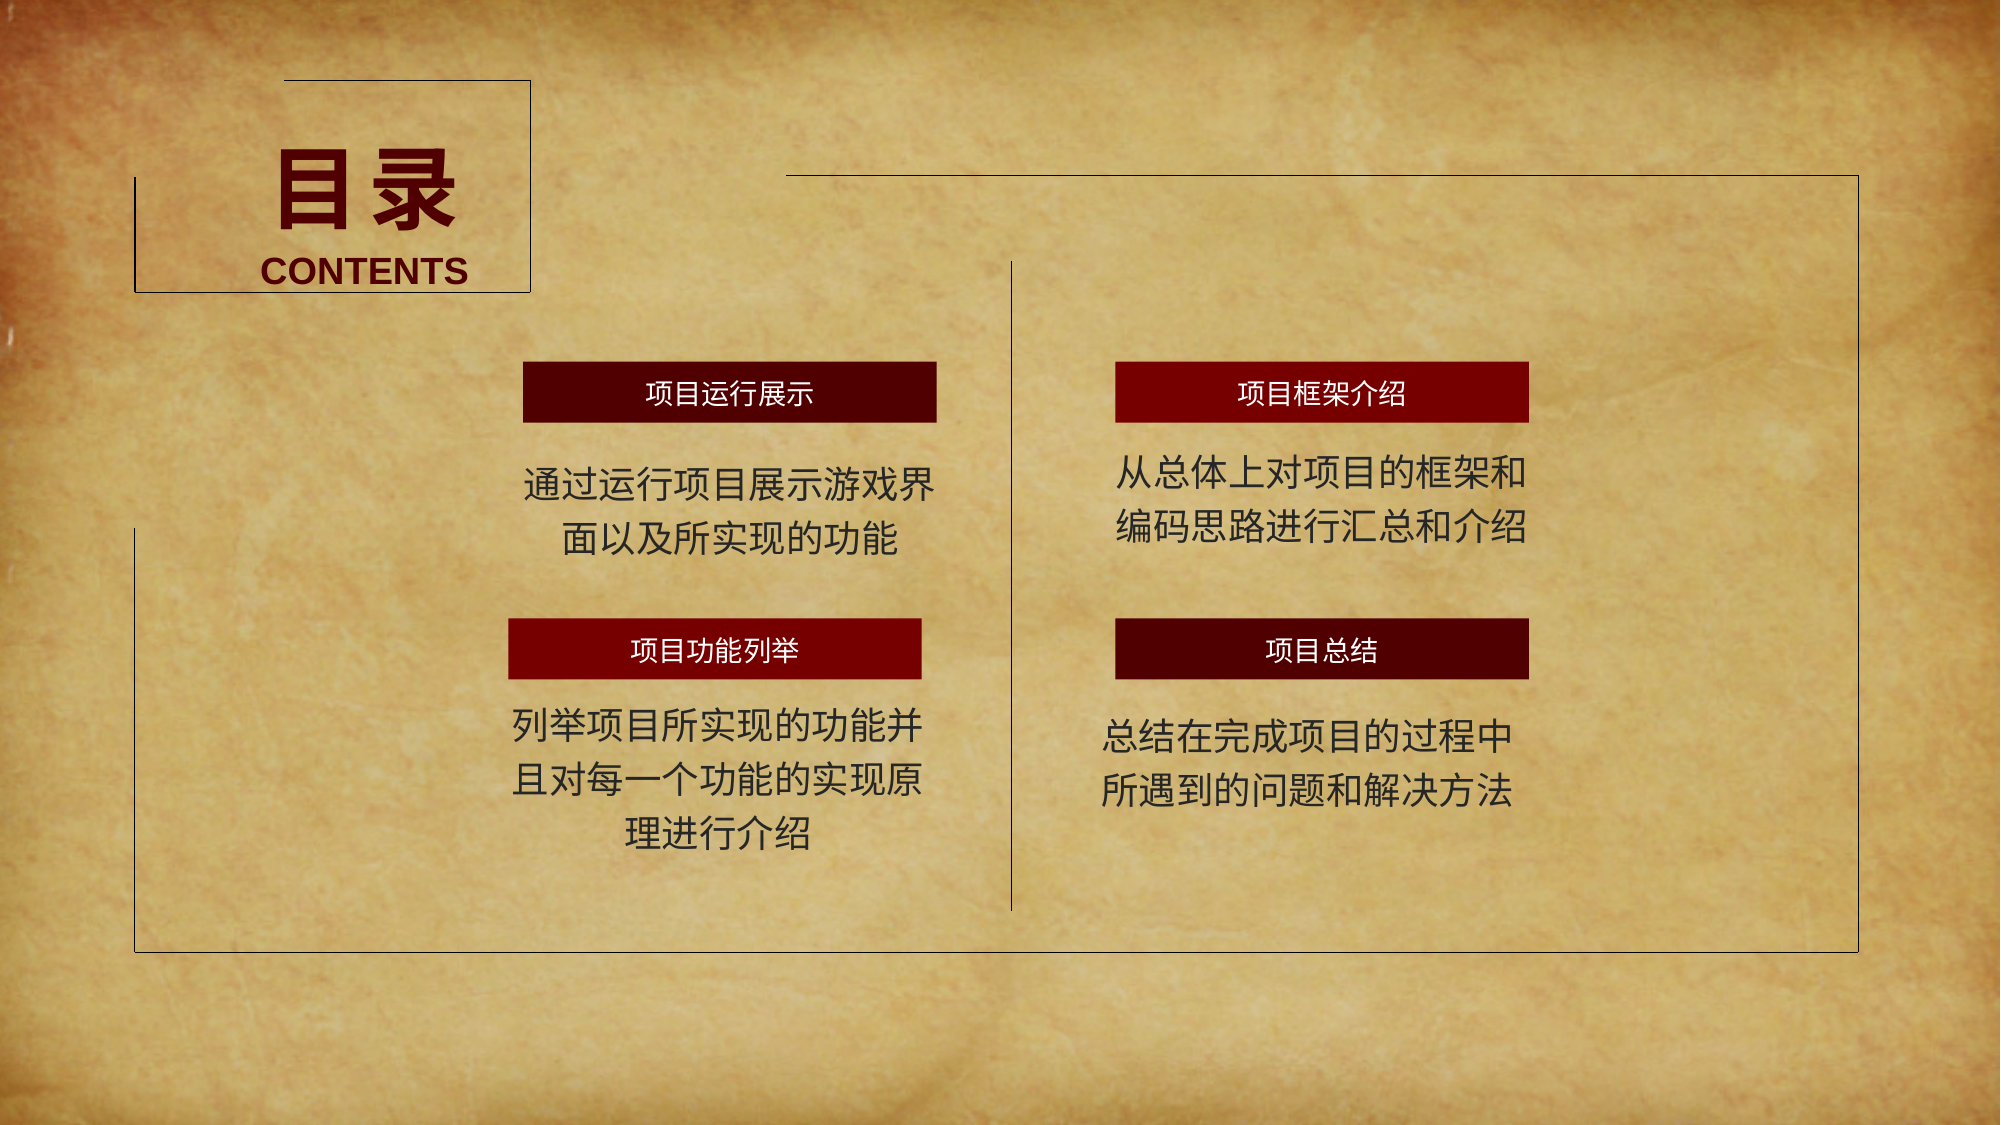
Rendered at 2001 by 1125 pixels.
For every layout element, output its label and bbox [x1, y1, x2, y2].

picture [0, 0, 2000, 1125]
text_box [134, 174, 1859, 953]
text_box [134, 80, 530, 174]
